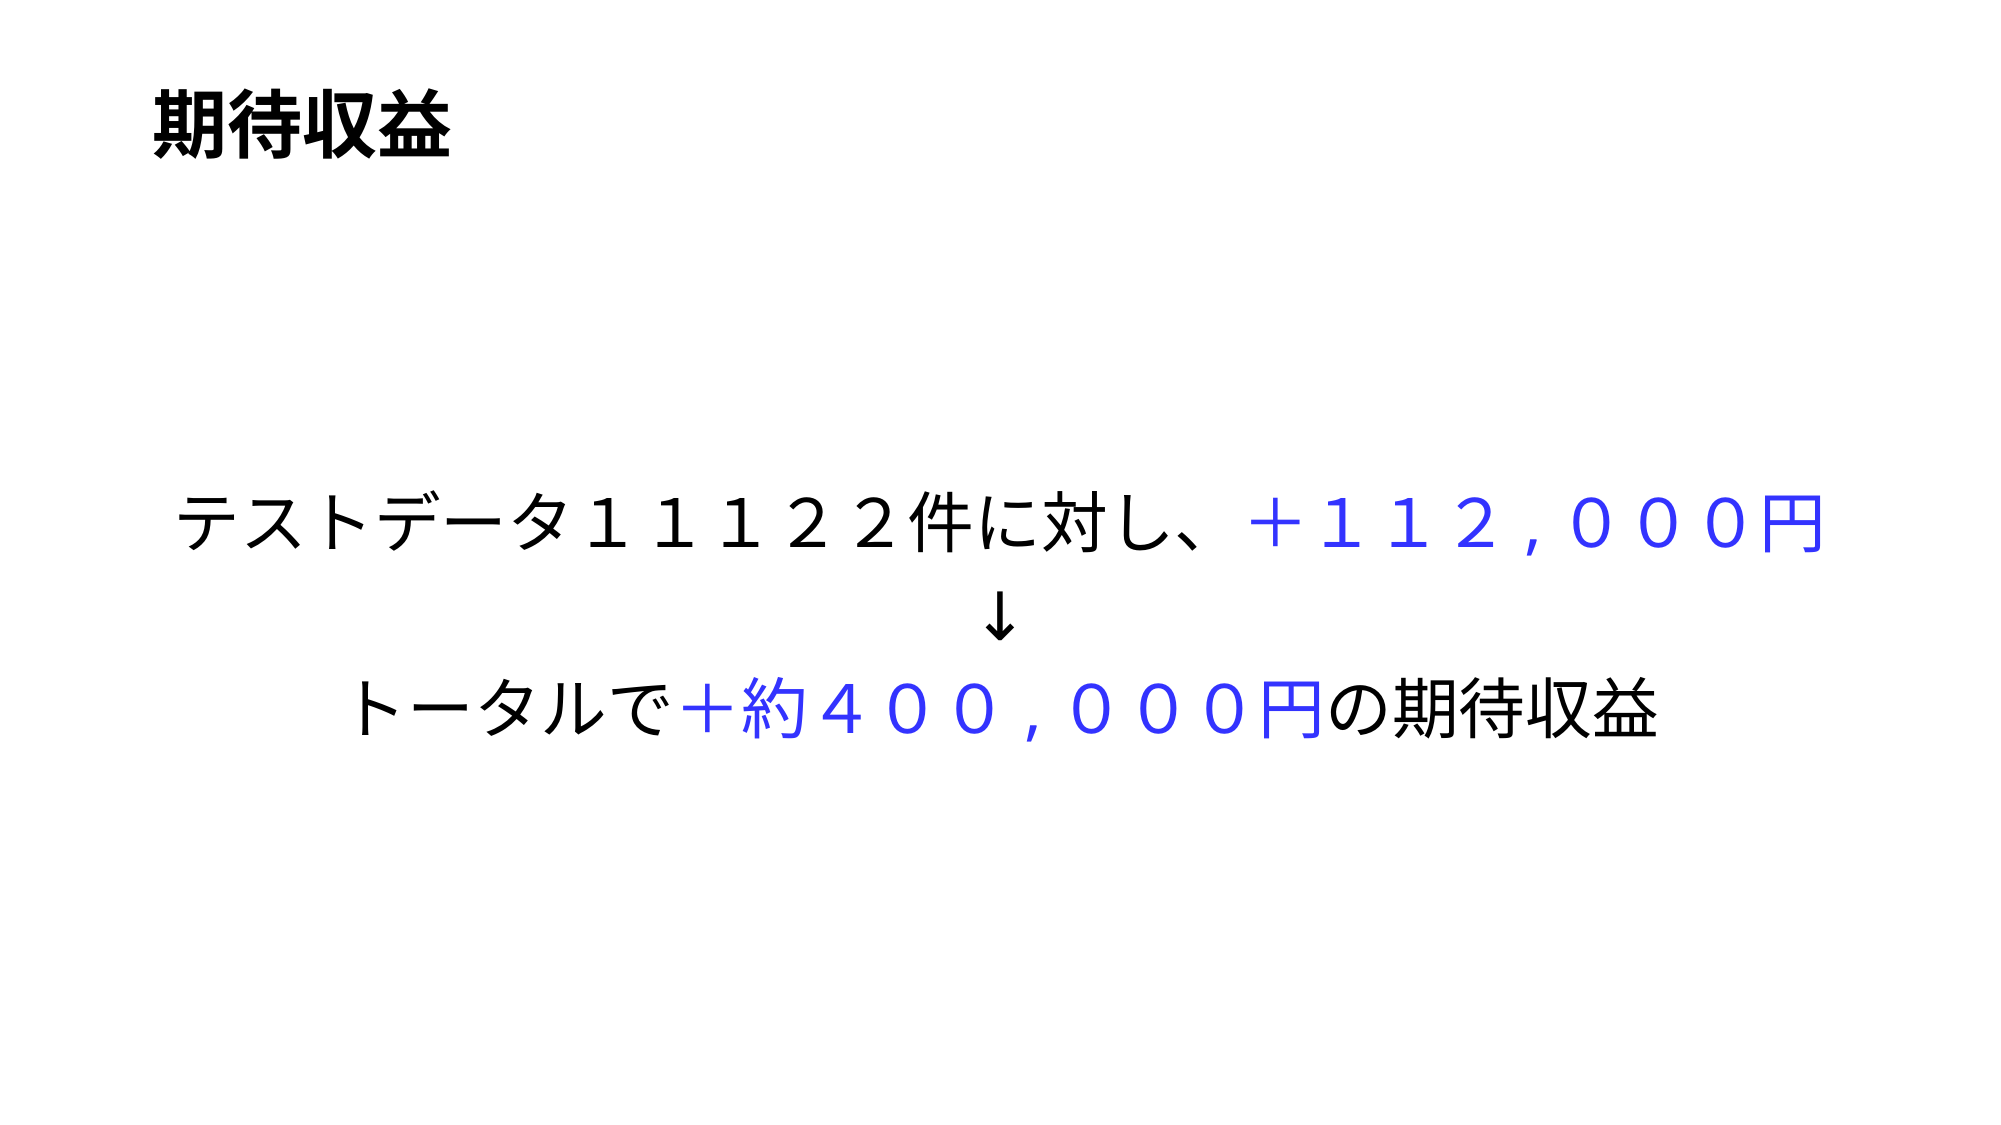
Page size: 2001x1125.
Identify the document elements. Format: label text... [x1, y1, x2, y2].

title 期待収益 [137, 59, 1863, 197]
list テストデータ１１１２２件に対し、＋１１２,０００円 ↓ トータルで＋約４００,０００円の期待収益 [137, 224, 1863, 1014]
